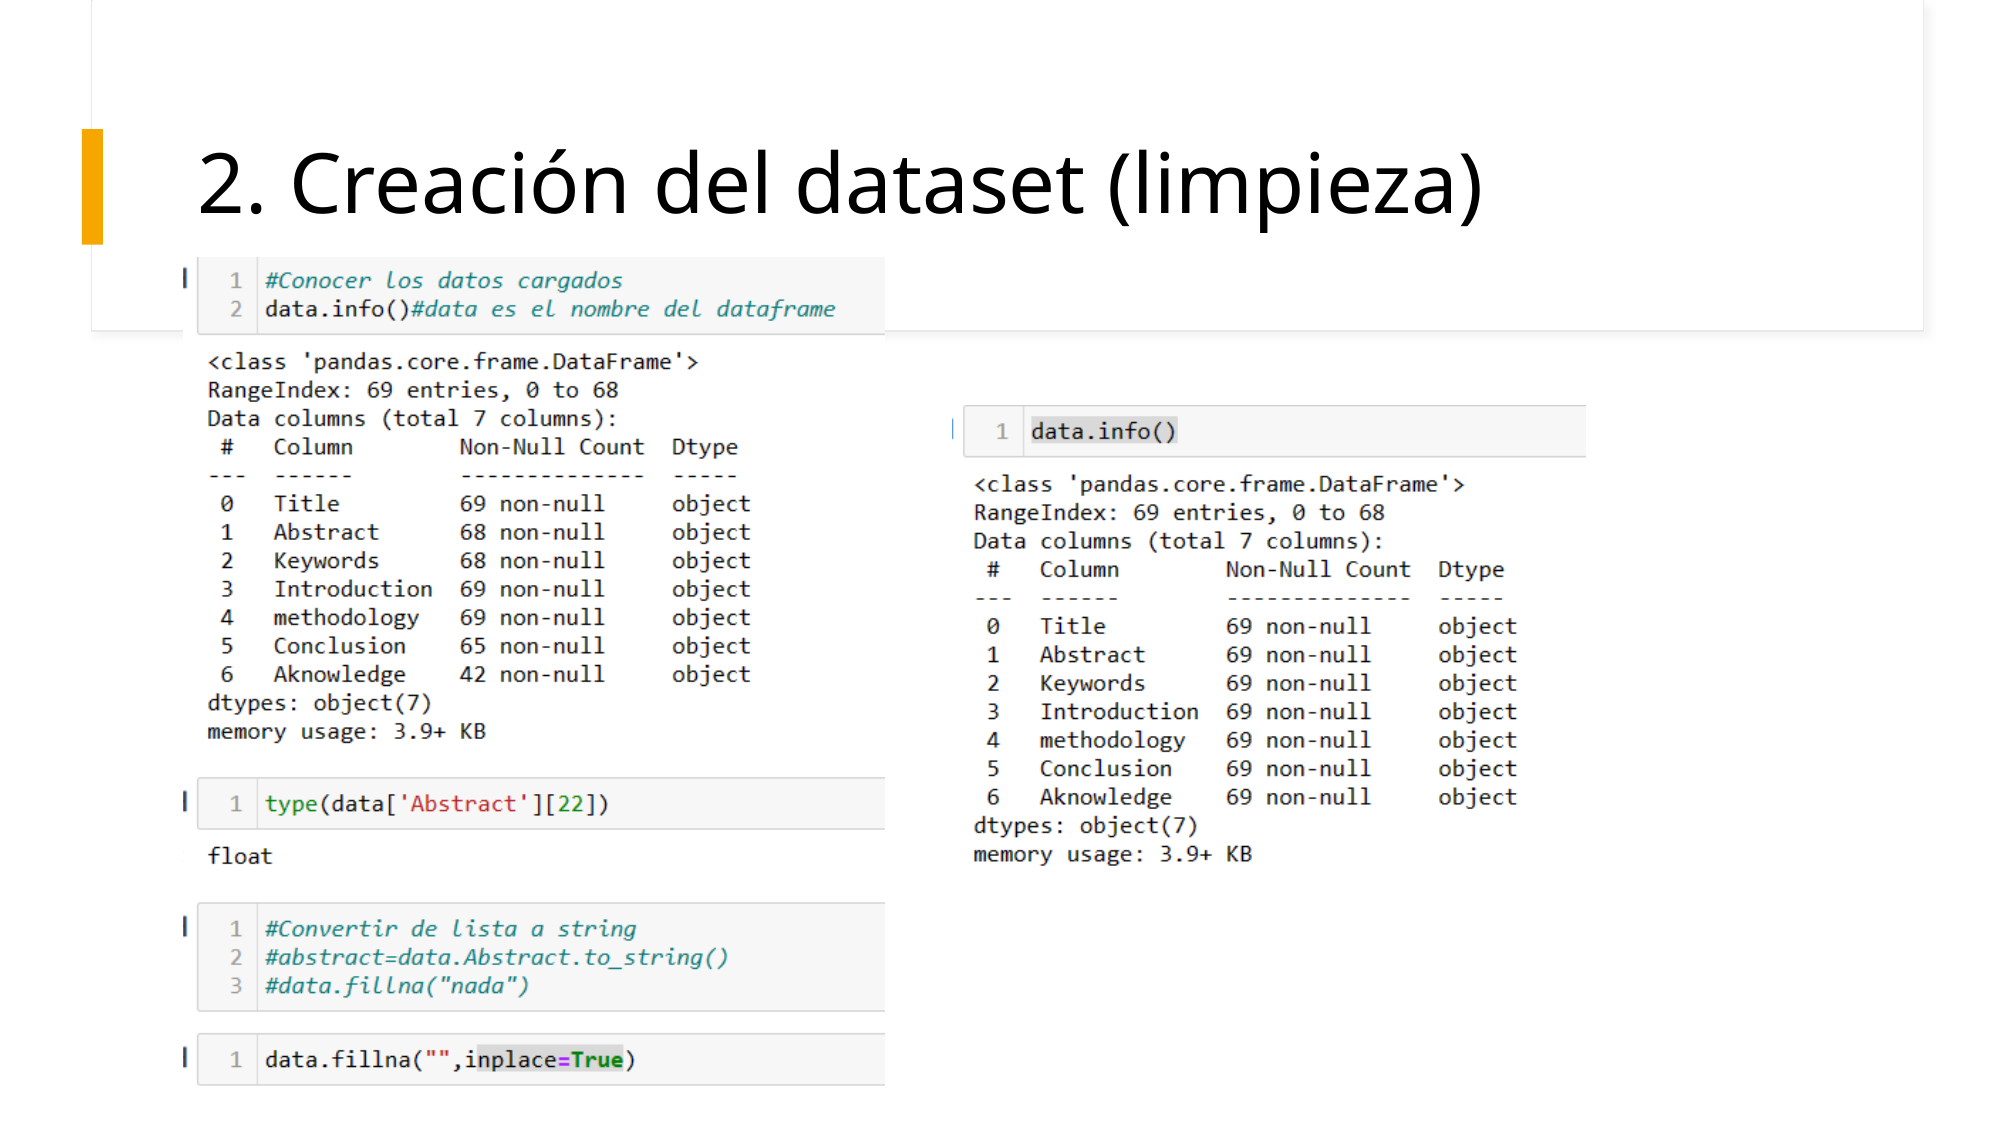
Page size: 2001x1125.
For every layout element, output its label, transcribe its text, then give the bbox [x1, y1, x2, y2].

picture [952, 405, 1586, 883]
title 2. Creación del dataset (limpieza) [183, 90, 1851, 284]
picture [182, 257, 885, 1093]
